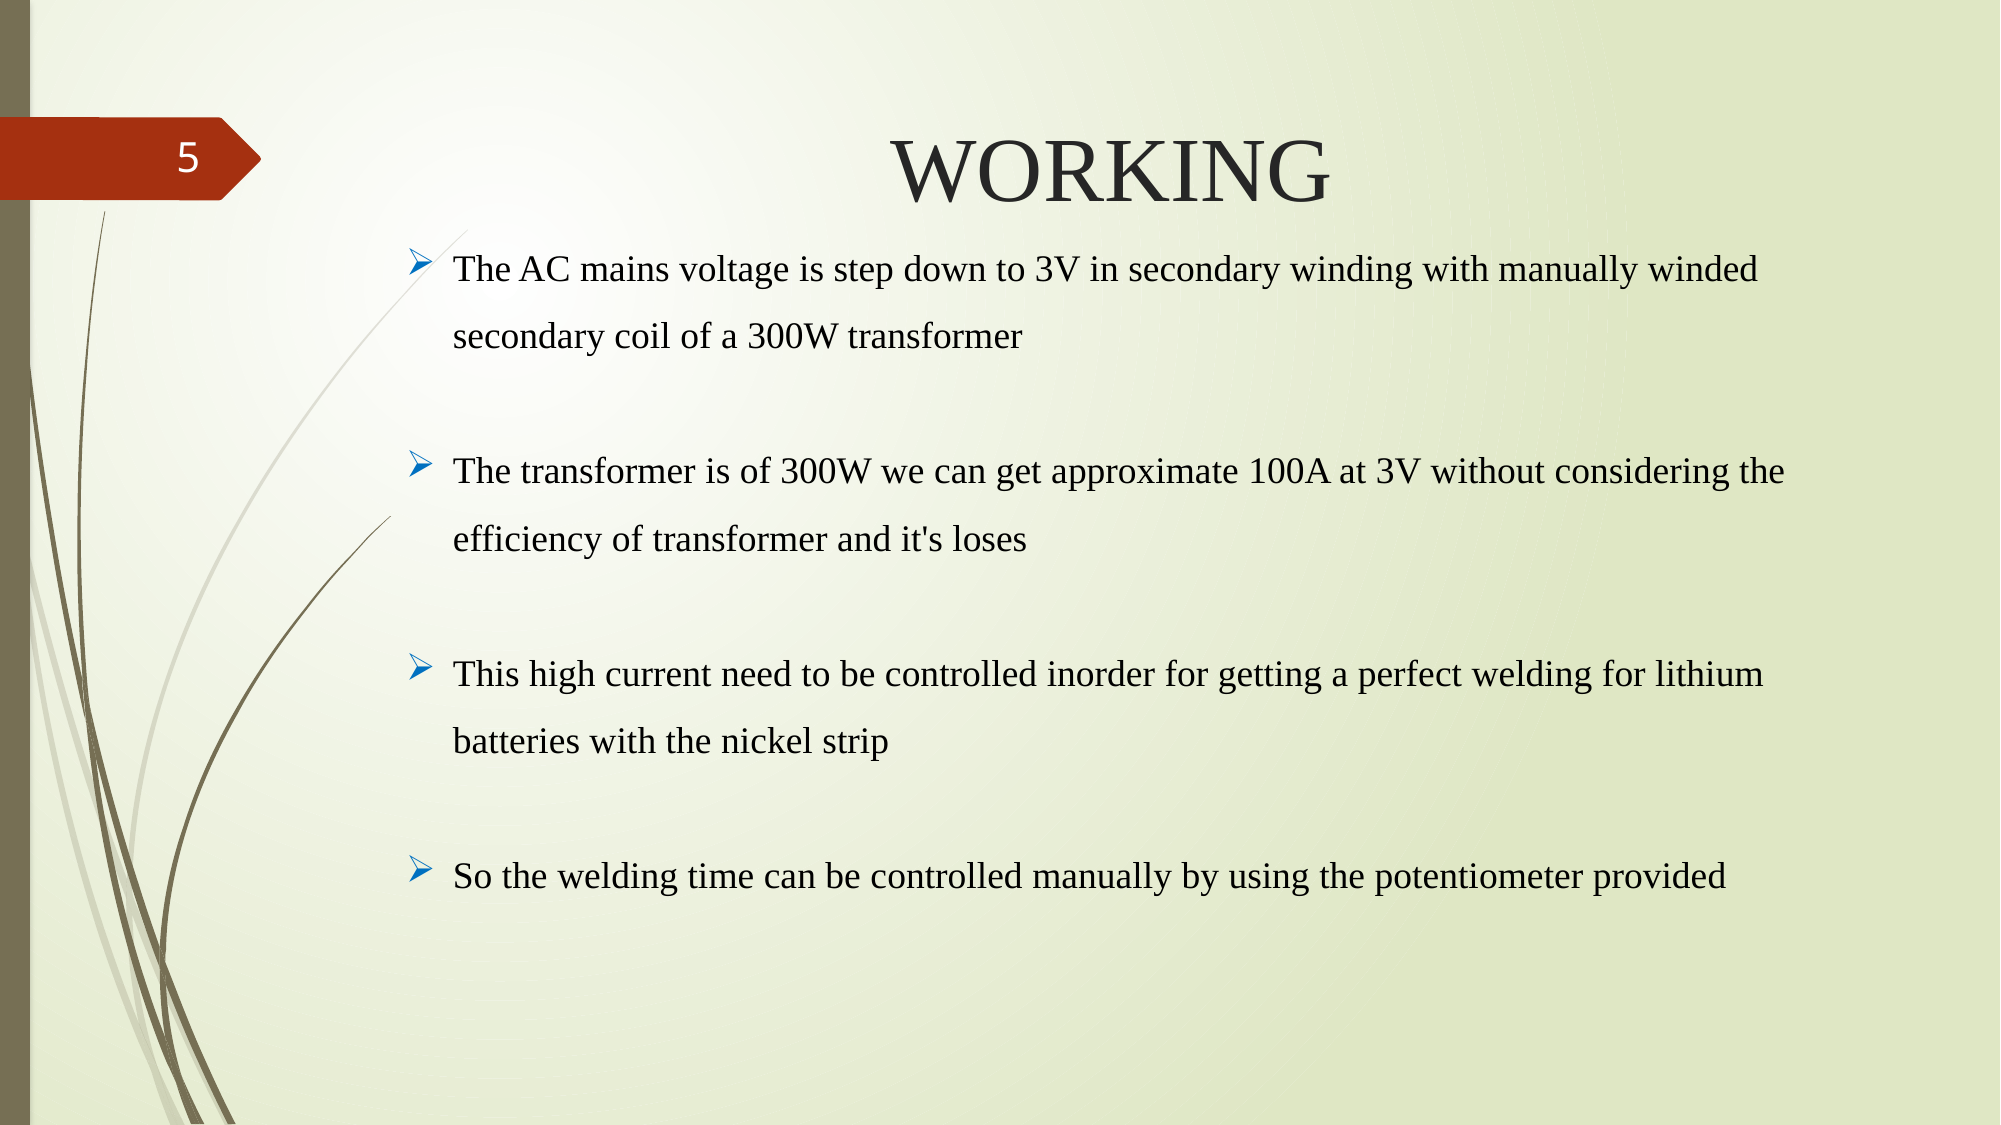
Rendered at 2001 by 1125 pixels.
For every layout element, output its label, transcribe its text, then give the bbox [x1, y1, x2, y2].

slide_number 5 [87, 129, 216, 190]
title WORKING [425, 102, 1888, 313]
text_box The AC mains voltage is step down to 3V in secondary winding with manually winded secondary coil of a 300W transformer The transformer is of 300W we can get approximate 100A at 3V without considering the efficiency of transformer and it's loses This high current need to be controlled inorder for getting a perfect welding for lithium batteries with the nickel strip So the welding time can be controlled manually by using the potentiometer provided [391, 214, 1802, 904]
